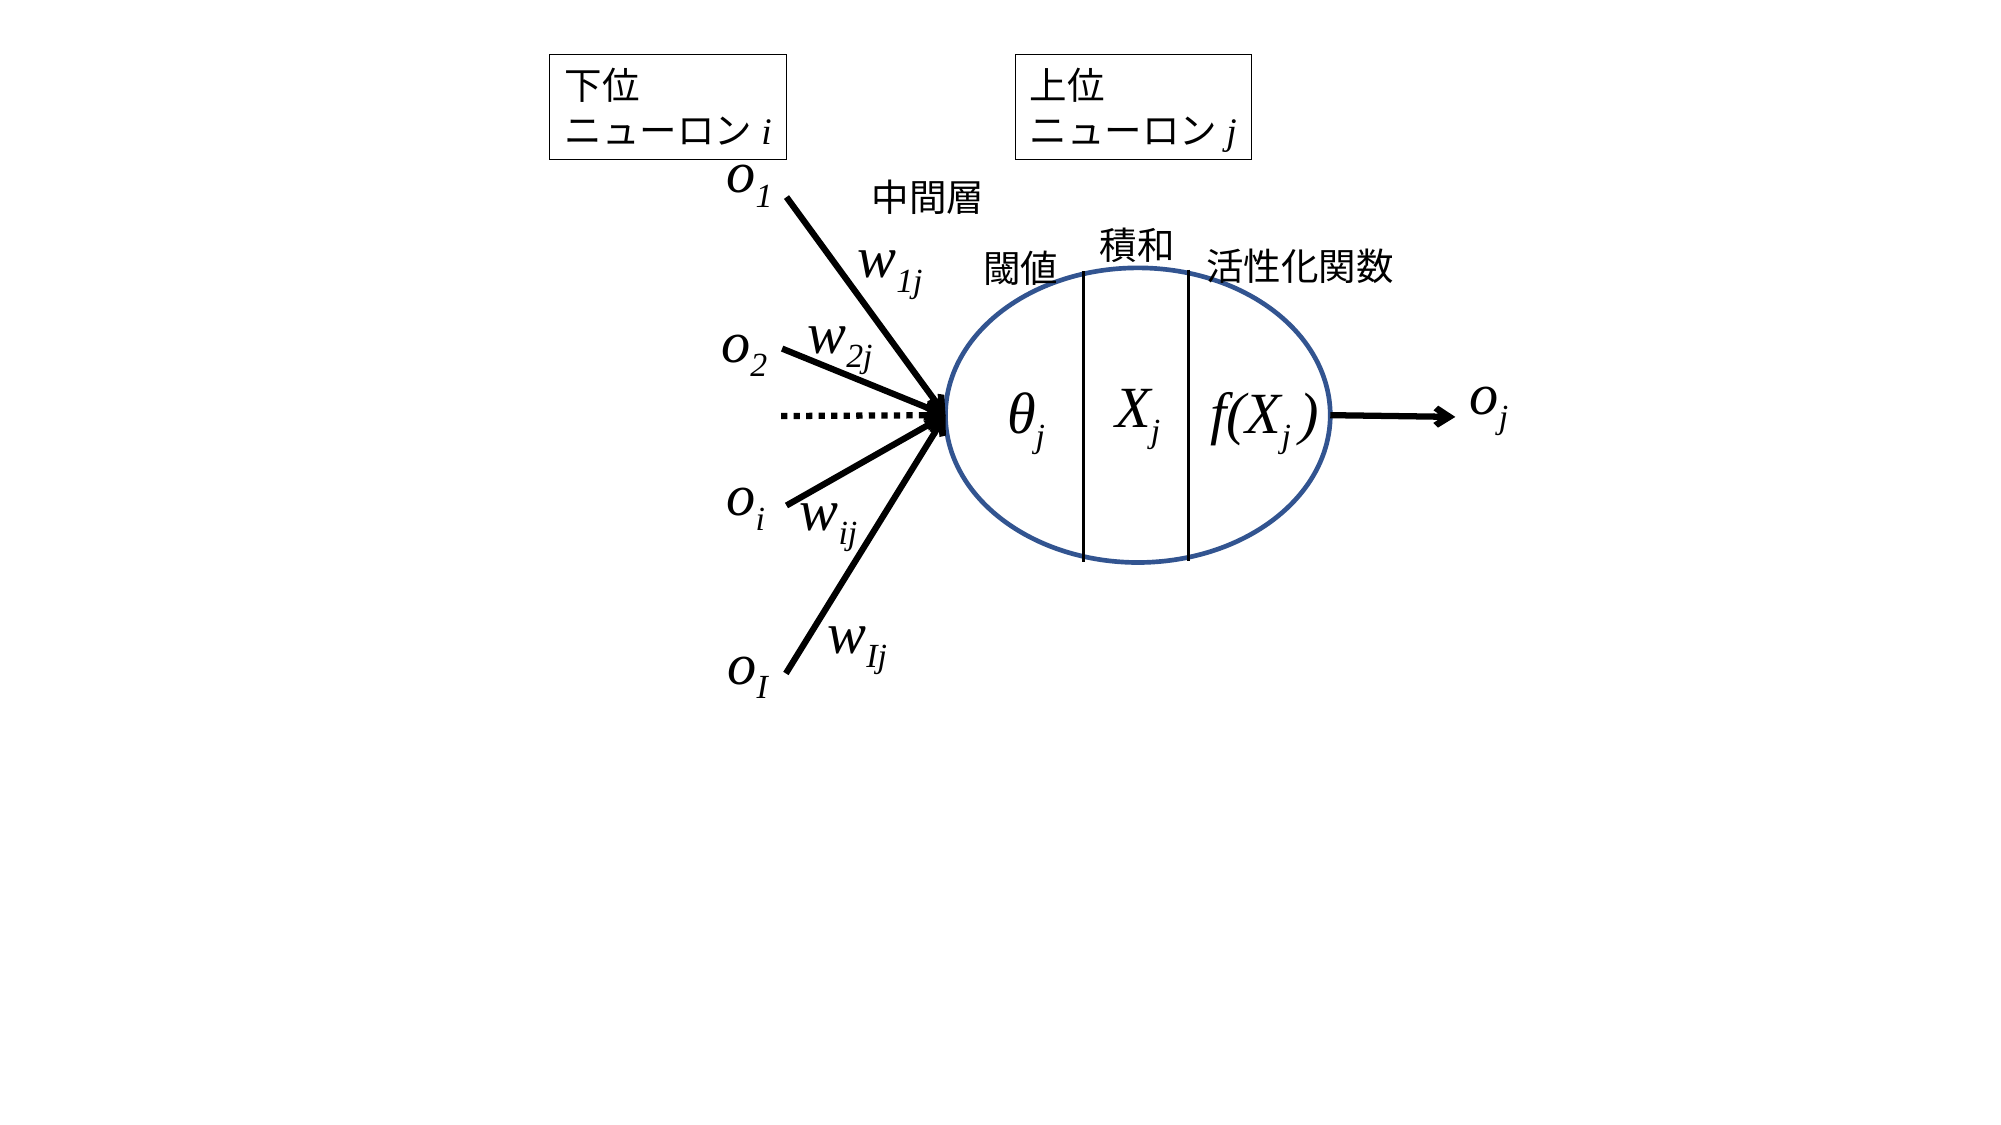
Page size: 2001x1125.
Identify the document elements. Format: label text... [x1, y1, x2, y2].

text_box [1190, 272, 1322, 559]
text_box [785, 417, 946, 674]
text_box oj [1455, 348, 1524, 444]
text_box 上位 ニューロンj [1015, 54, 1252, 160]
text_box [1085, 275, 1187, 564]
text_box 下位 ニューロンi [549, 54, 787, 160]
text_box oI [712, 618, 783, 714]
text_box 中間層 [856, 166, 1000, 227]
text_box f(Xj ) [1195, 367, 1335, 462]
text_box 閾値 [968, 237, 1074, 298]
text_box o1 [711, 127, 788, 222]
text_box [946, 273, 1082, 558]
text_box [786, 197, 946, 348]
text_box oi [711, 449, 781, 545]
text_box o2 [706, 296, 783, 391]
text_box 積和 [1084, 214, 1190, 275]
text_box Xj [1100, 361, 1176, 457]
text_box wIj [812, 674, 902, 683]
text_box θj [992, 367, 1061, 462]
text_box 活性化関数 [1191, 235, 1409, 296]
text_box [782, 348, 946, 415]
